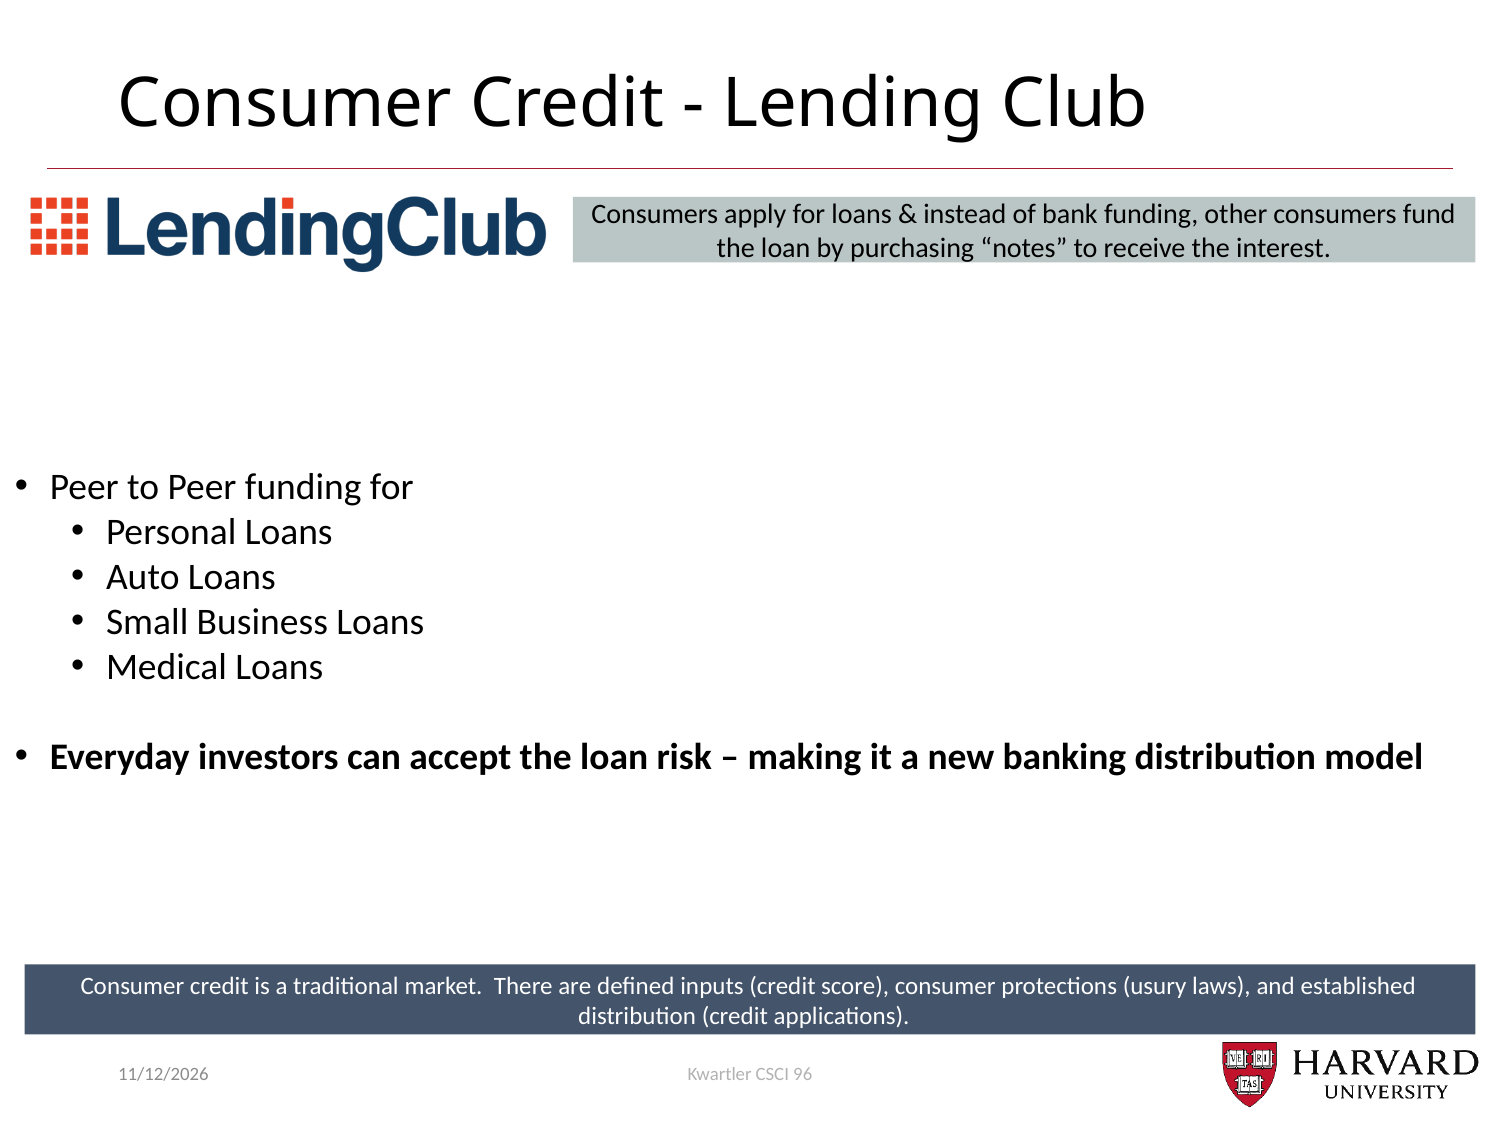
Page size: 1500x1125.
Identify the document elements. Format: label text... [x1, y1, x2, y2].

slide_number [103, 1042, 441, 1103]
picture [24, 195, 552, 277]
text_box Peer to Peer funding for Personal Loans Auto Loans Small Business Loans Medical Loans Everyday investors can accept the loan risk – making it a new banking distribution model [0, 454, 1500, 785]
text_box Consumers apply for loans & instead of bank funding, other consumers fund the loan by purchasing “notes” to receive the interest. [572, 196, 1476, 263]
picture [1200, 1024, 1500, 1125]
text_box Consumer credit is a traditional market. There are defined inputs (credit score), consumer protections (usury laws), and established distribution (credit applications). [24, 963, 1476, 1036]
footer Kwartler CSCI 96 [496, 1042, 1004, 1103]
title Consumer Credit - Lending Club [103, 59, 1397, 157]
